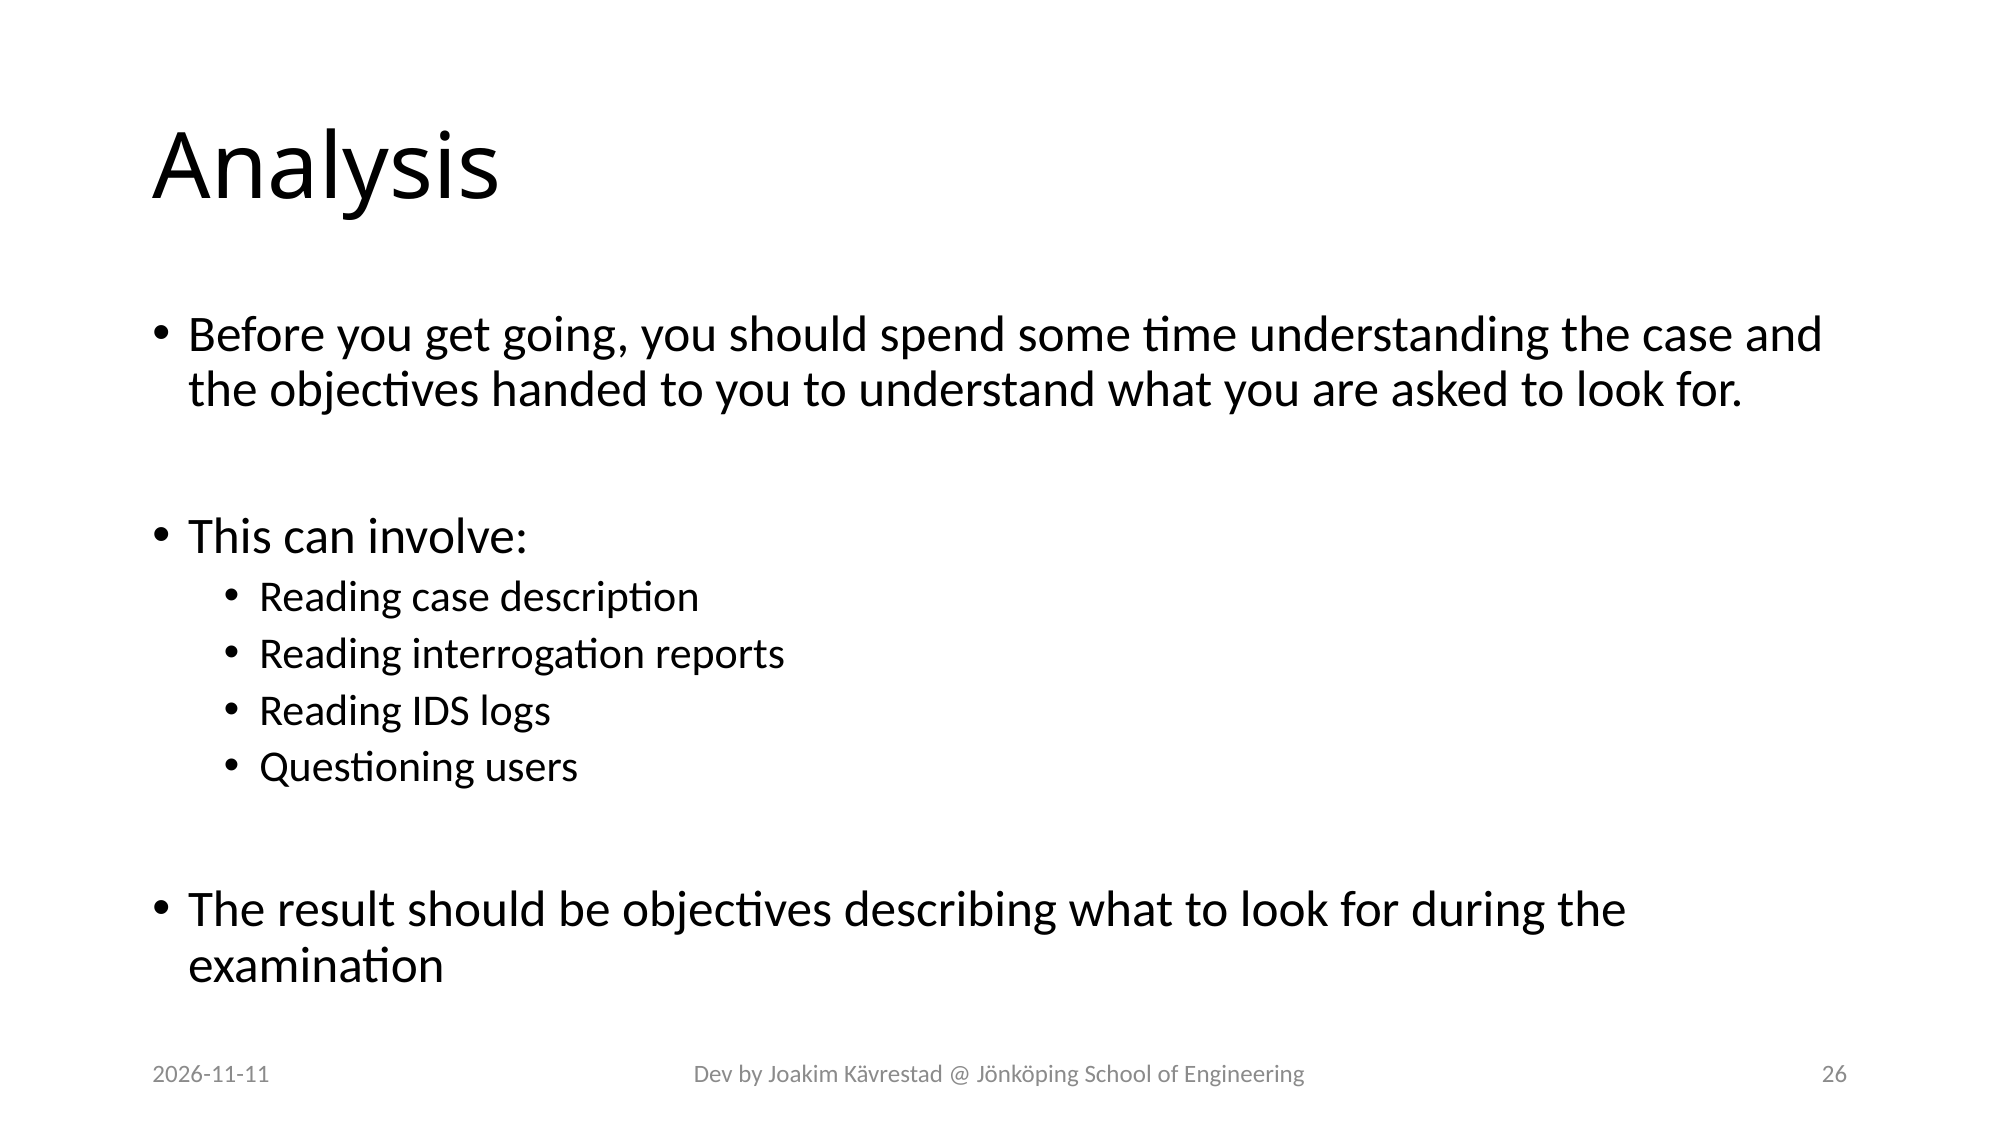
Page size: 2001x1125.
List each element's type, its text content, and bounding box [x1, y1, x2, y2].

footer Dev by Joakim Kävrestad @ Jönköping School of Engineering [662, 1042, 1338, 1103]
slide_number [137, 1042, 588, 1103]
list Before you get going, you should spend some time understanding the case and the objectives handed to you to understand what you are asked to look for. This can involve: Reading case description Reading interrogation reports Reading IDS logs Questioning users The result should be objectives describing what to look for during the examination [137, 299, 1863, 1014]
slide_number 26 [1412, 1042, 1863, 1103]
title Analysis [137, 59, 1863, 278]
